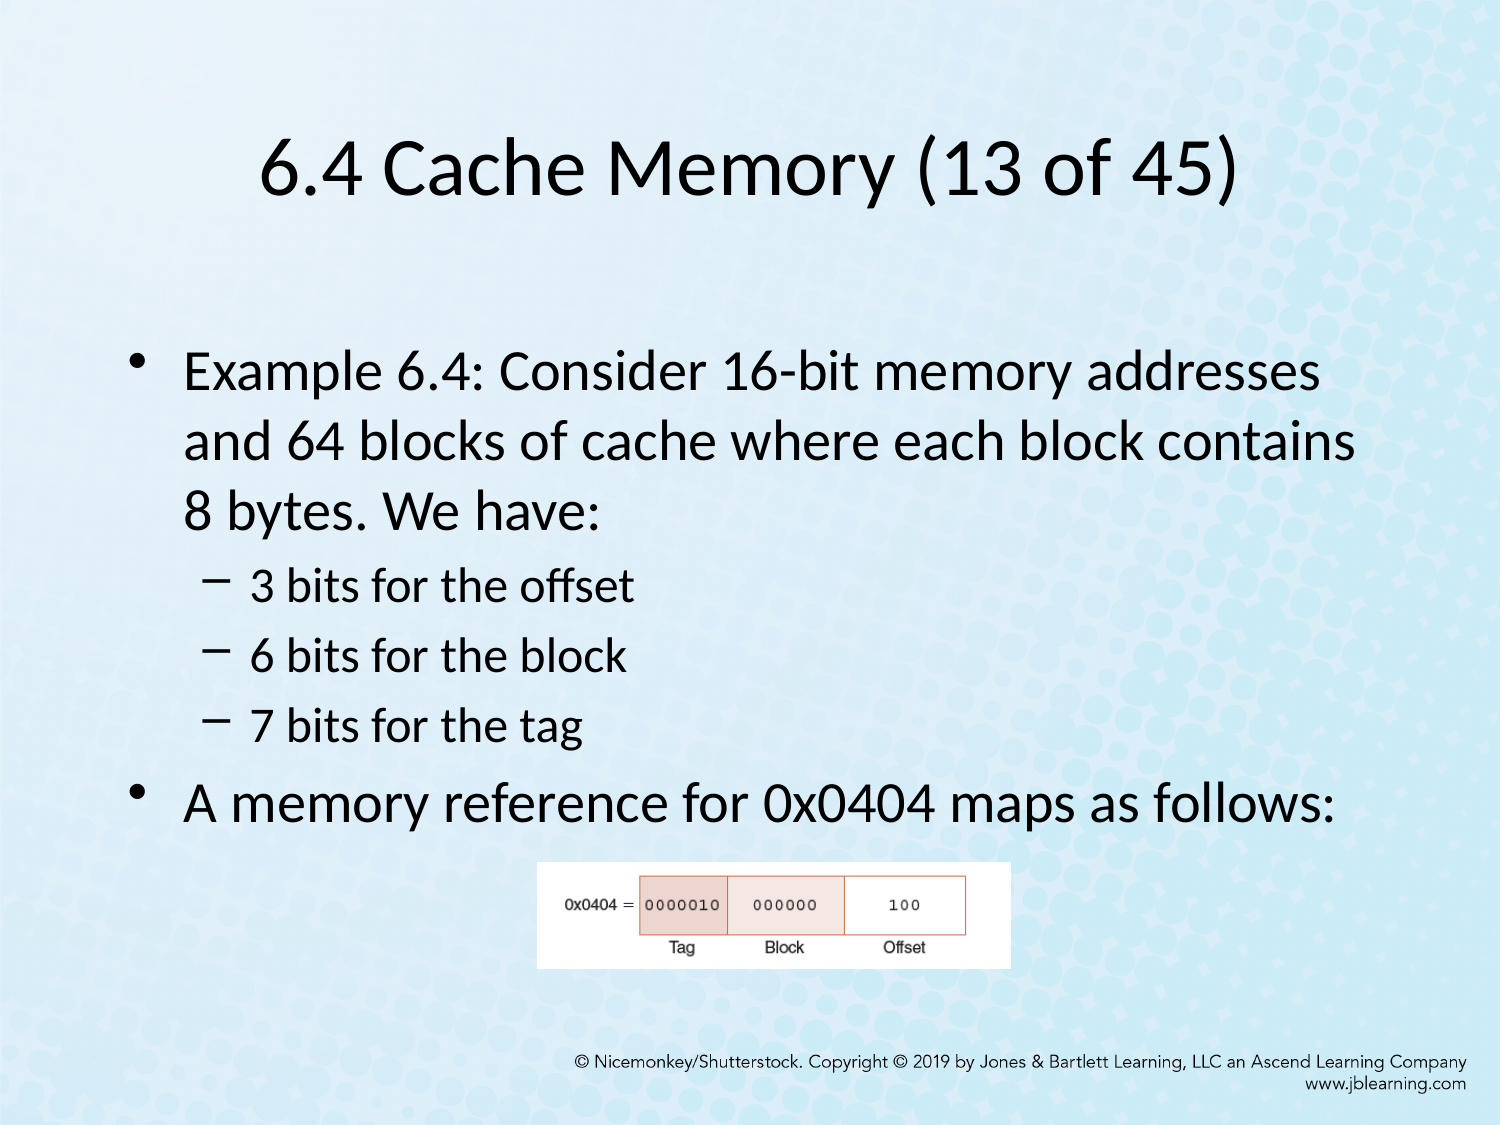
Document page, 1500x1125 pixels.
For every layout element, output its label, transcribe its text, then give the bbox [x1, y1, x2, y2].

title 6.4 Cache Memory (13 of 45) [112, 62, 1388, 263]
picture [0, 0, 1500, 1125]
list Example 6.4: Consider 16-bit memory addresses and 64 blocks of cache where each block contains 8 bytes. We have: 3 bits for the offset 6 bits for the block 7 bits for the tag A memory reference for 0x0404 maps as follows: [112, 324, 1388, 1000]
